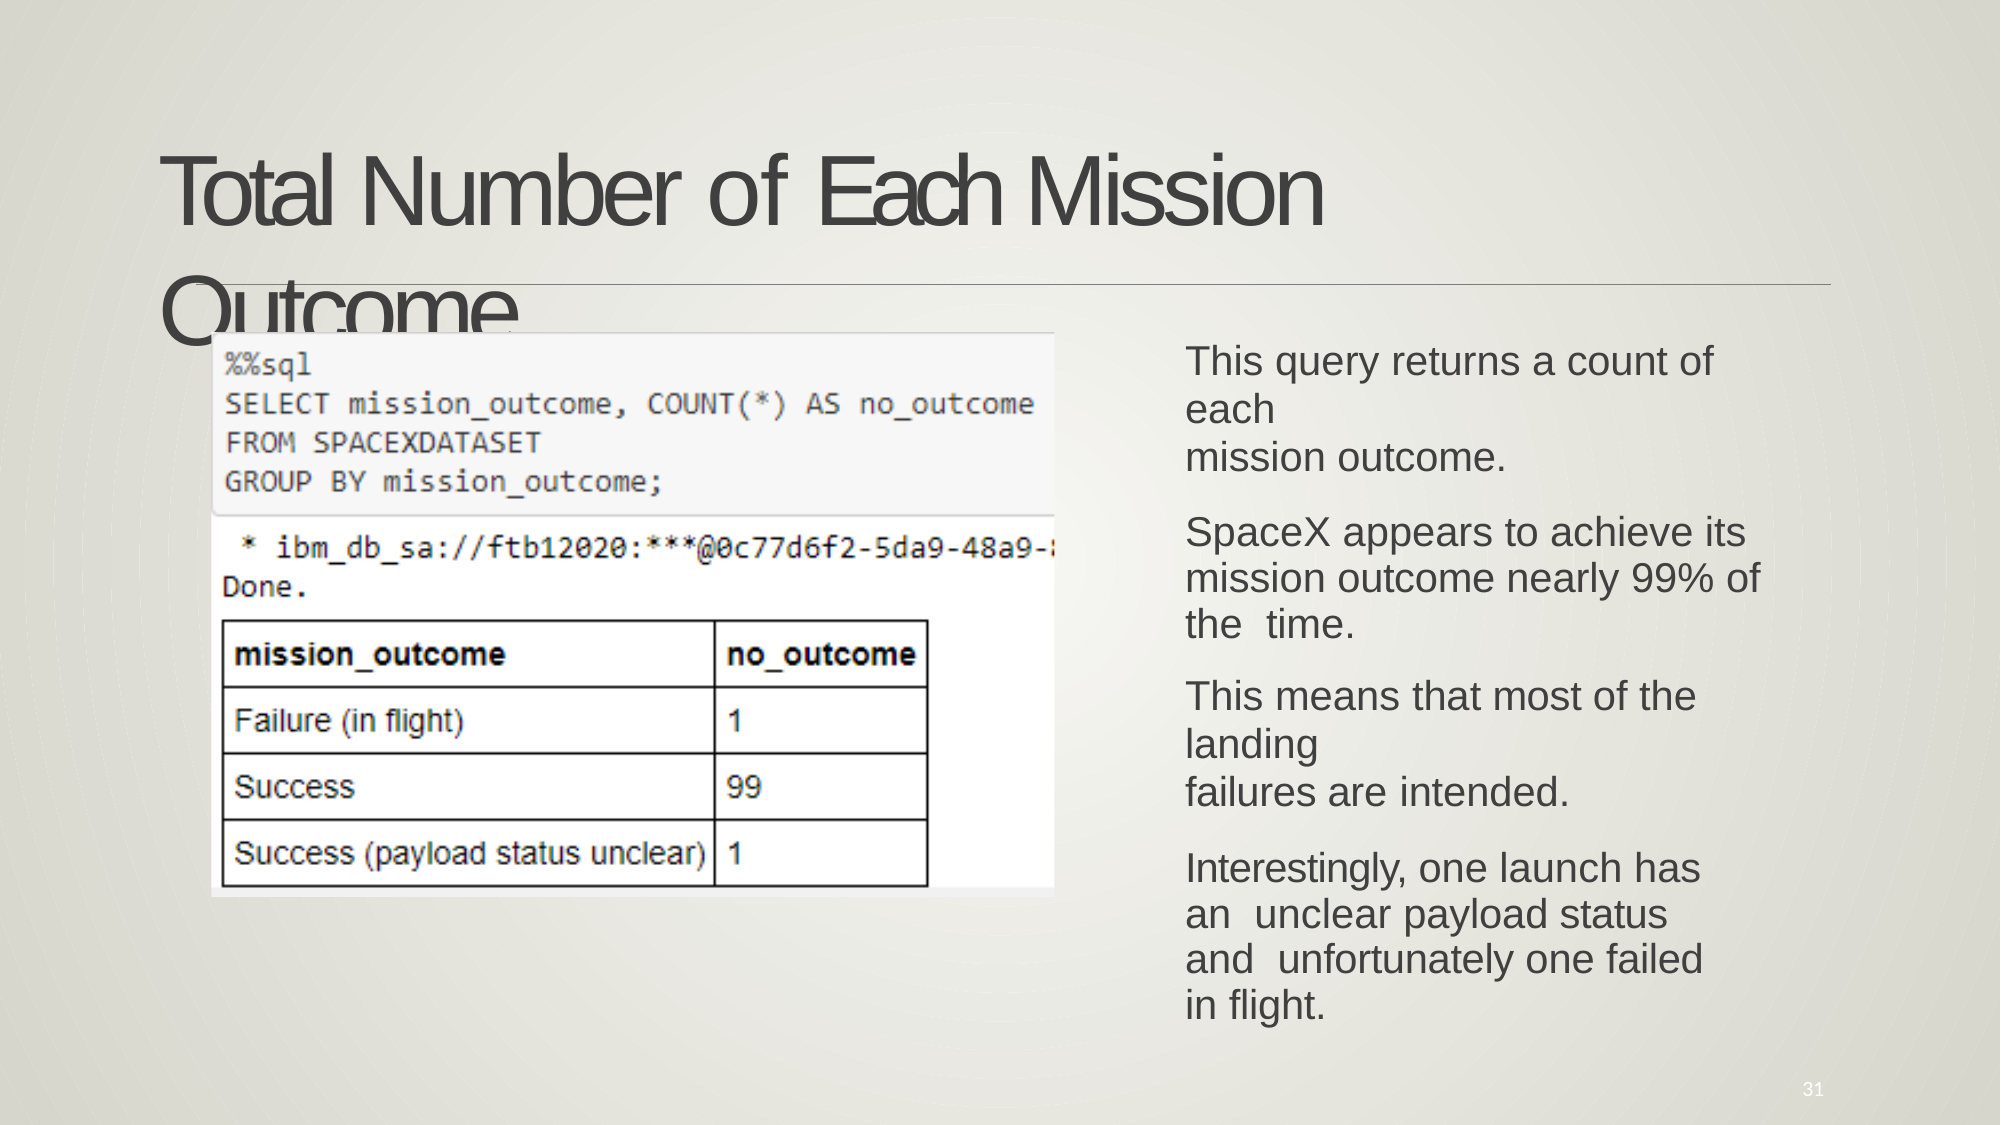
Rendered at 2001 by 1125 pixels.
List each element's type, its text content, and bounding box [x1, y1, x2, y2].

slide_number 31 [1795, 1077, 1831, 1125]
text_box [211, 332, 1055, 897]
title Total Number of Each Mission Outcome [156, 123, 1684, 366]
text_box This query returns a count of each mission outcome. SpaceX appears to achieve its mission outcome nearly 99% of the time. This means that most of the landing failures are intended. Interestingly, one launch has an unclear payload status and unfortunately one failed in flight. [1182, 333, 1793, 1029]
